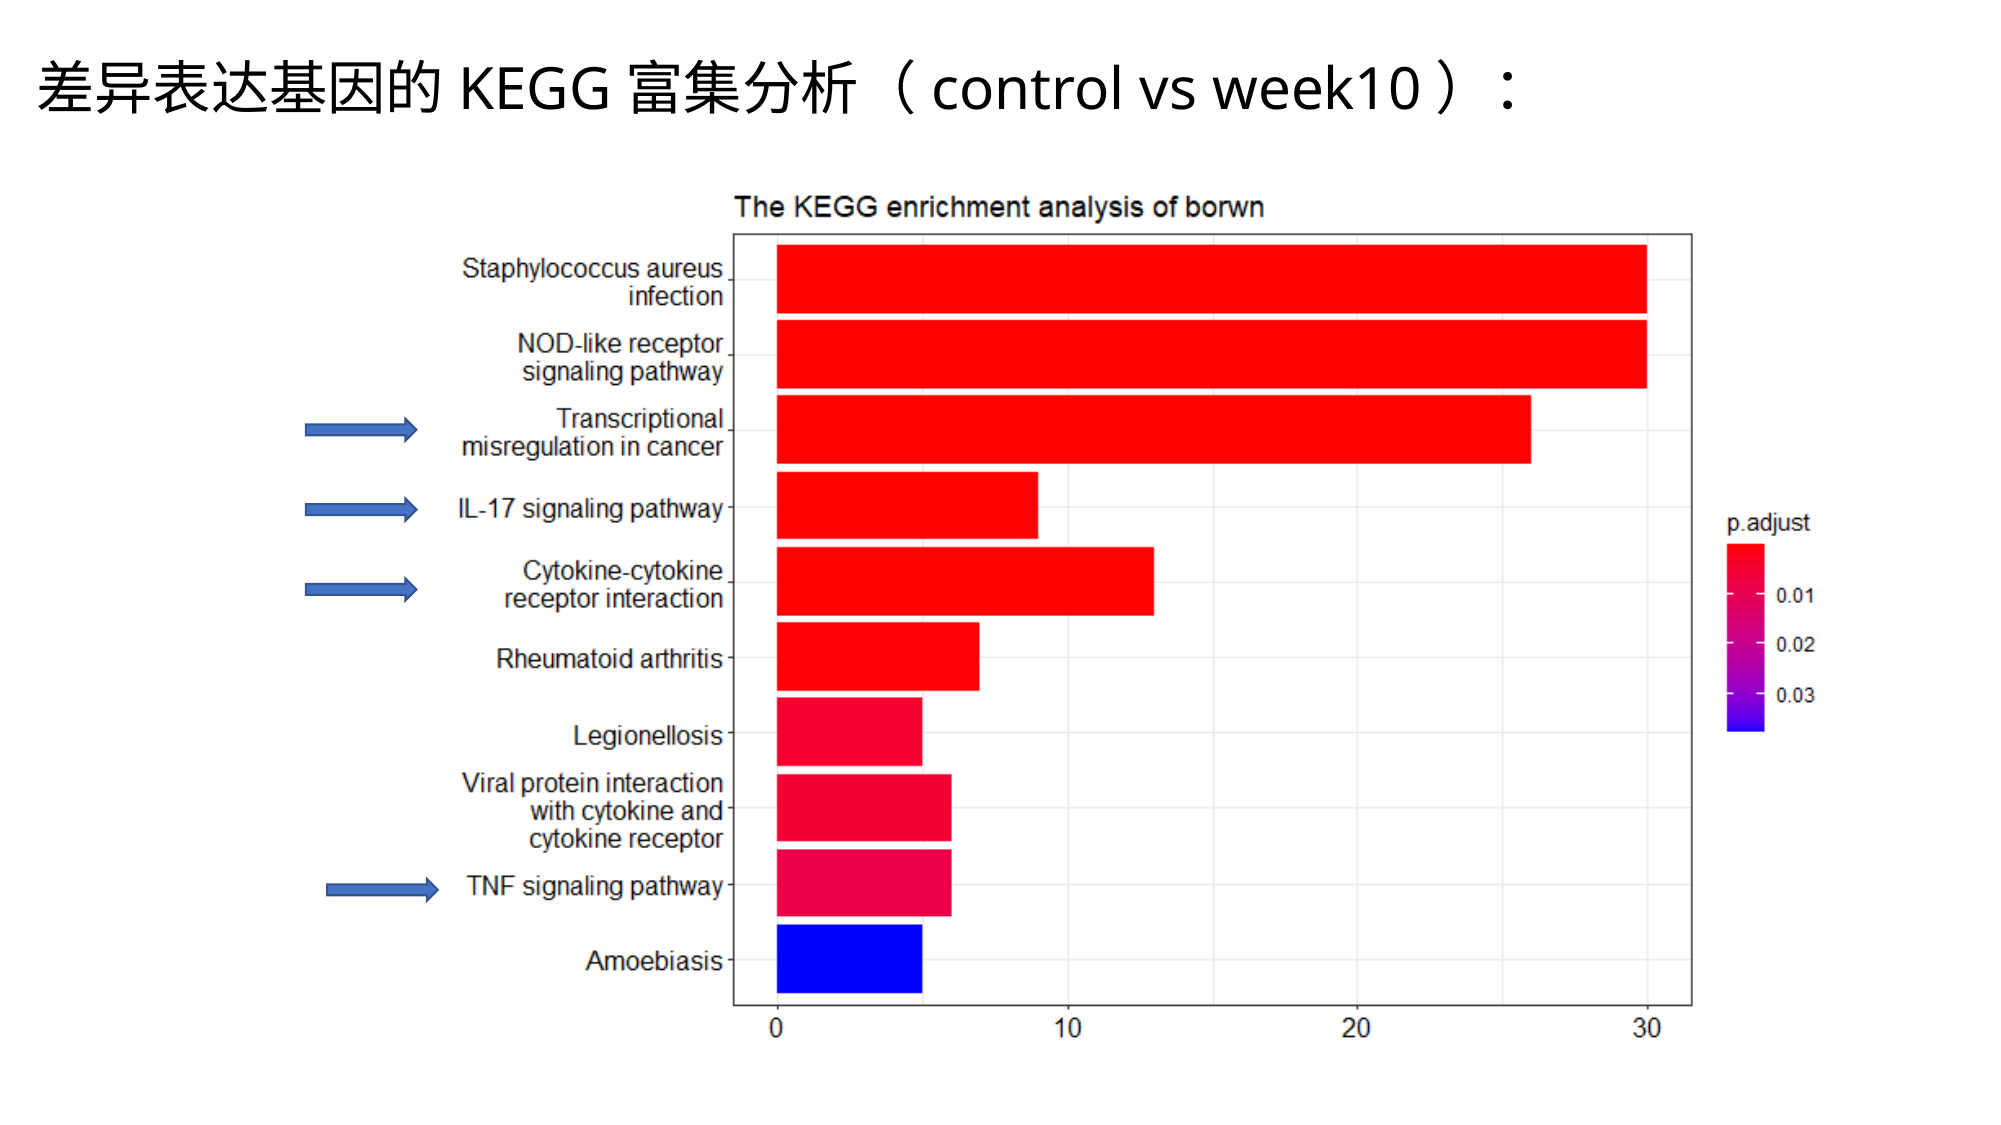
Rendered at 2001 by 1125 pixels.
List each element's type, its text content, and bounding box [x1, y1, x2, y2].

text_box [304, 416, 418, 444]
text_box [326, 876, 440, 904]
text_box [304, 576, 418, 603]
text_box [304, 496, 418, 524]
picture [459, 183, 1835, 1049]
text_box 差异表达基因的KEGG富集分析（control vs week10）： [21, 43, 1589, 129]
